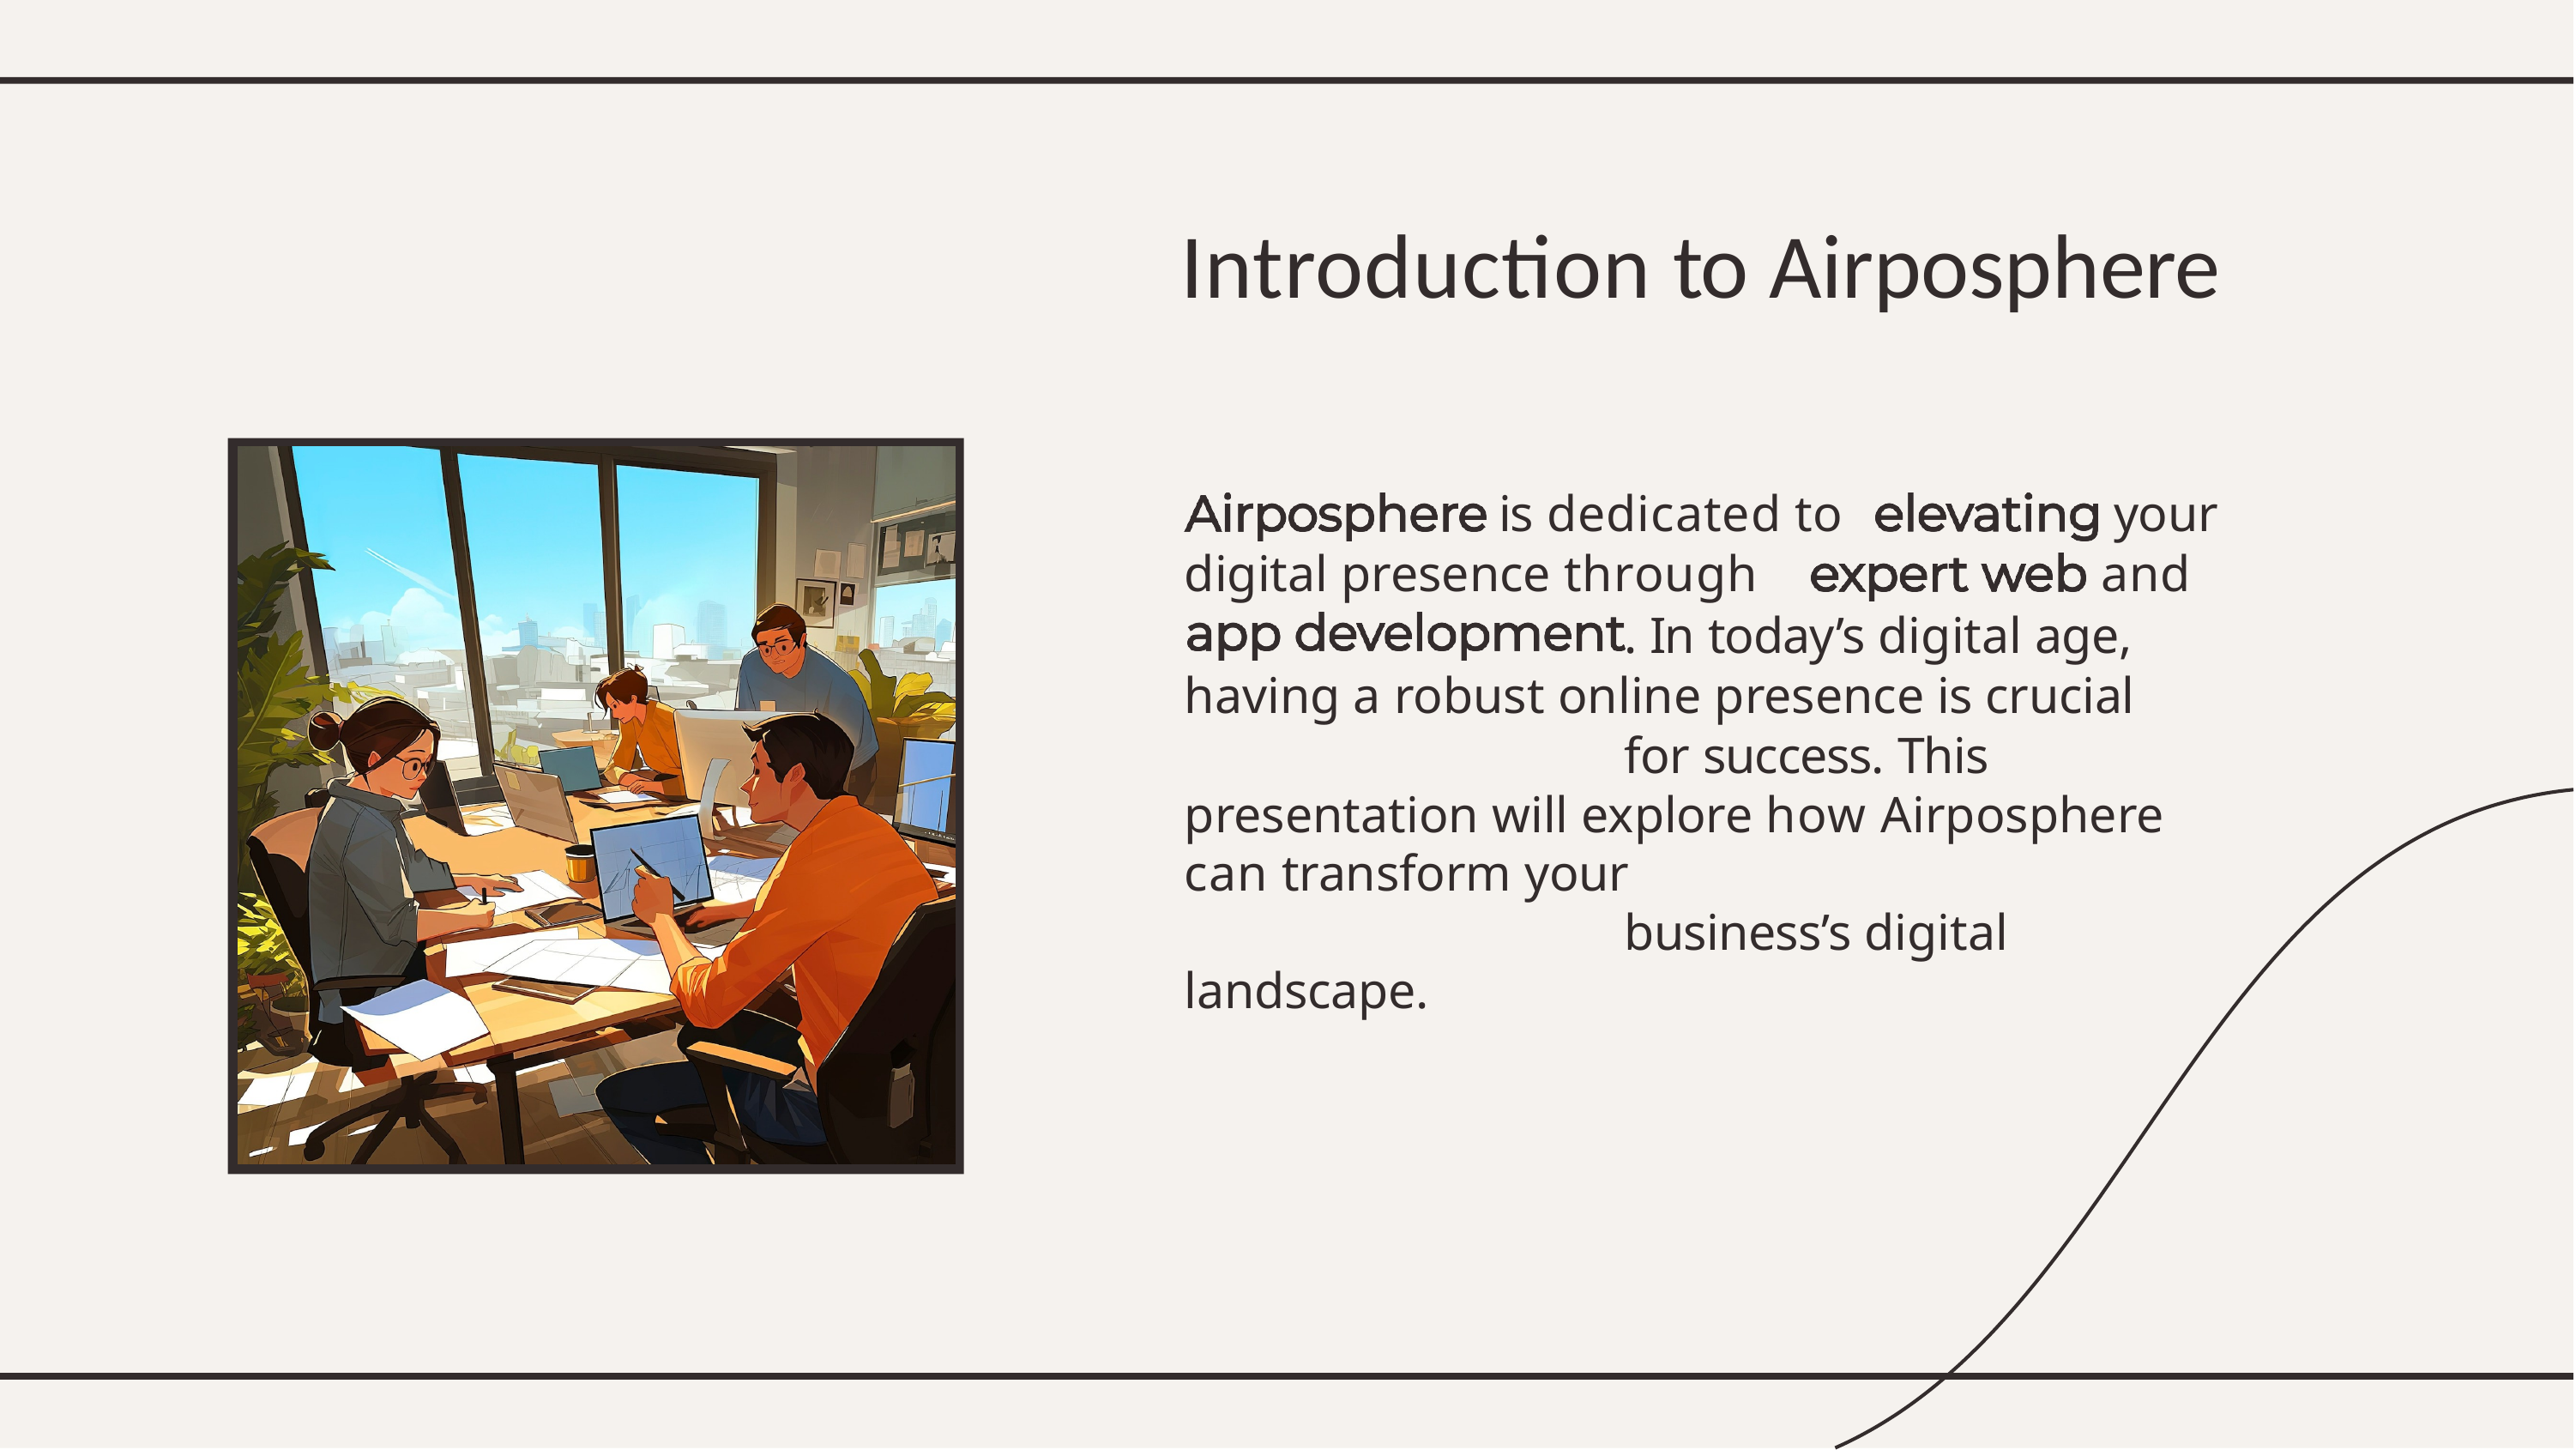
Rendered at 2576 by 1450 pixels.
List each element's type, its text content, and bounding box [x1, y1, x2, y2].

picture [1875, 492, 2099, 542]
text_box your [2112, 480, 2226, 542]
text_box digital presence through and . In today’s digital age, having a robust online presence is crucial for success. This presentation will explore how Airposphere can transform your business’s digital landscape. [1182, 541, 2203, 1018]
picture [1186, 612, 1626, 661]
text_box [1835, 1380, 1943, 1448]
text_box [227, 438, 964, 1175]
text_box [0, 76, 2573, 84]
picture [1810, 553, 2086, 602]
picture [1184, 492, 1487, 541]
text_box is dedicated to [1497, 480, 1863, 541]
text_box [0, 1373, 2573, 1380]
text_box [1919, 789, 2573, 1373]
title Introduction to Airposphere [1179, 205, 2241, 450]
